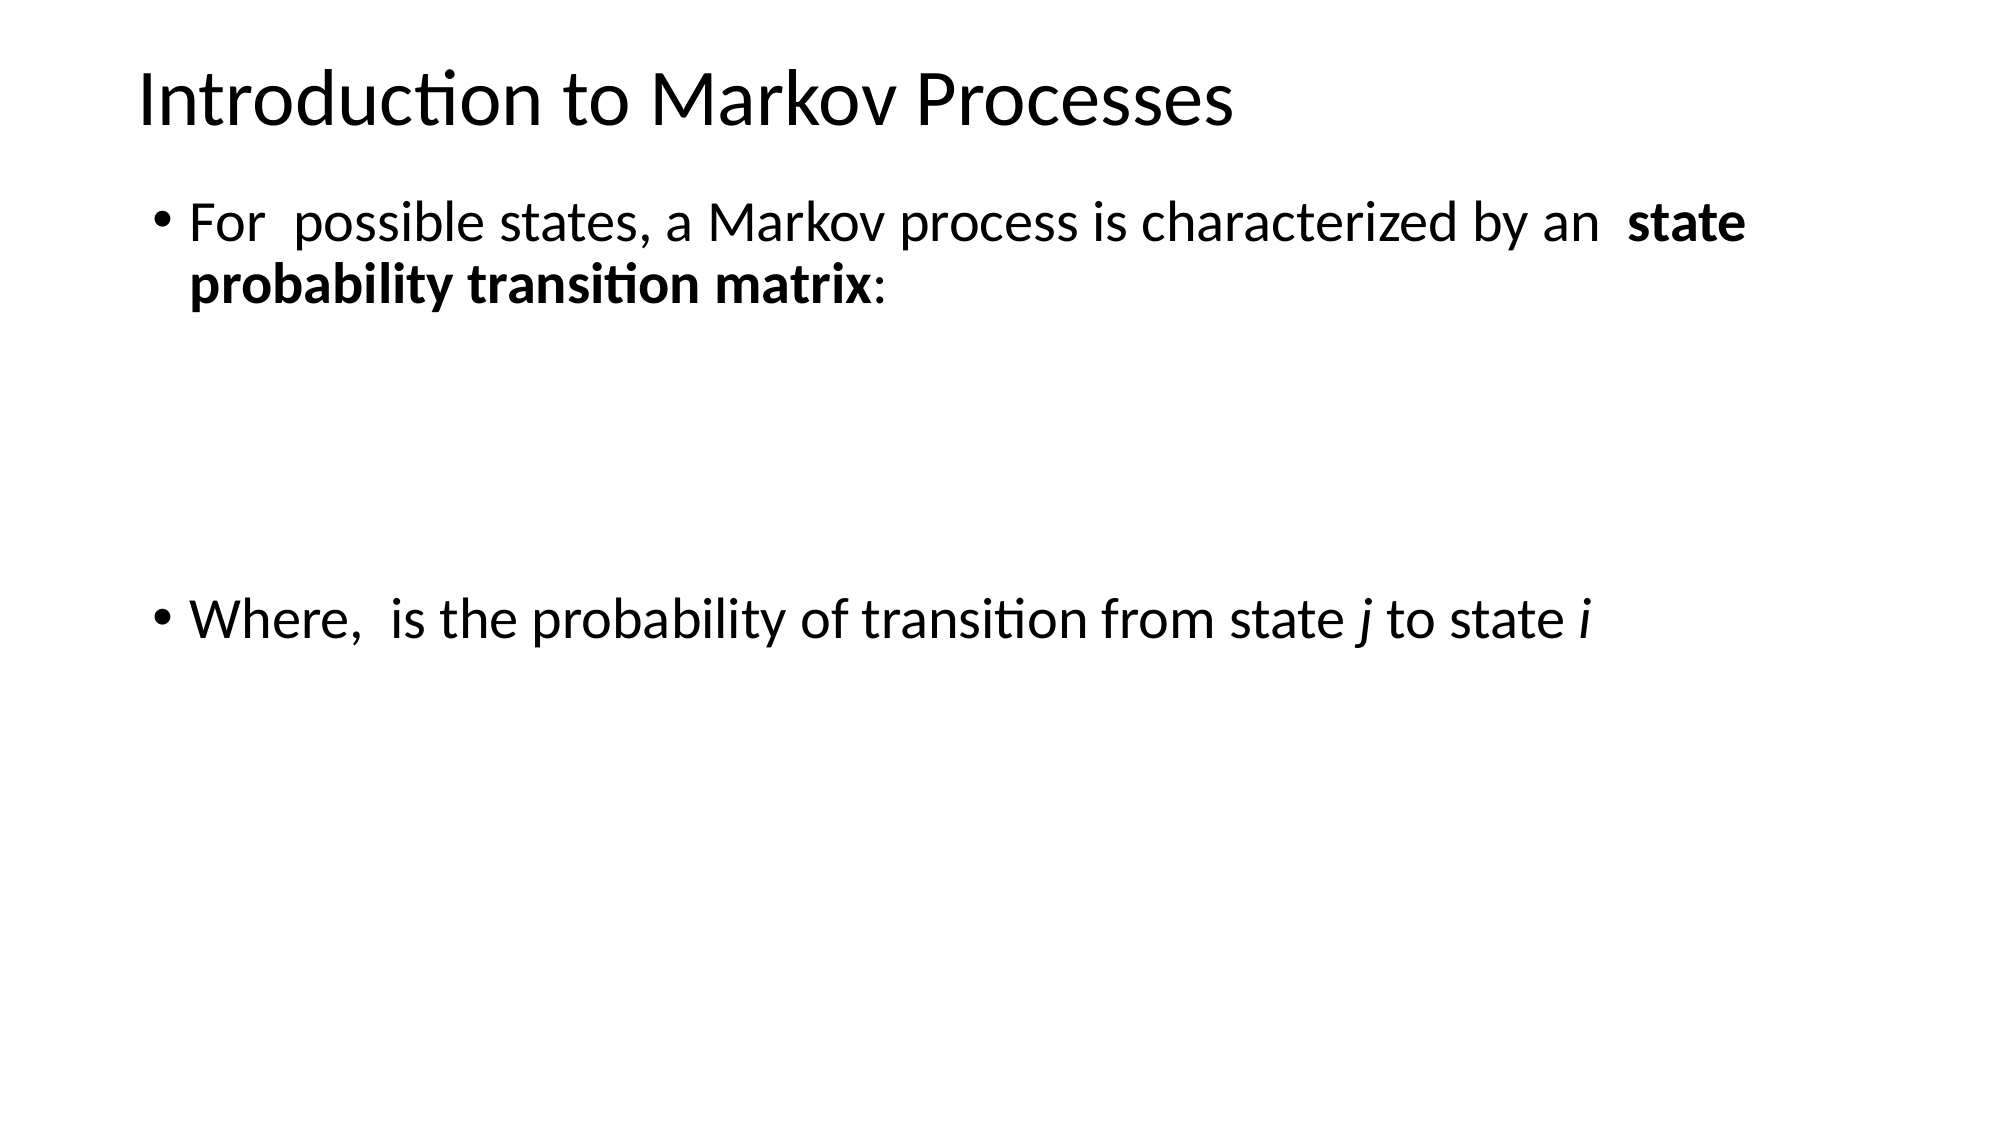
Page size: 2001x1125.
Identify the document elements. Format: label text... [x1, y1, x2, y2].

title Introduction to Markov Processes [122, 47, 1848, 151]
